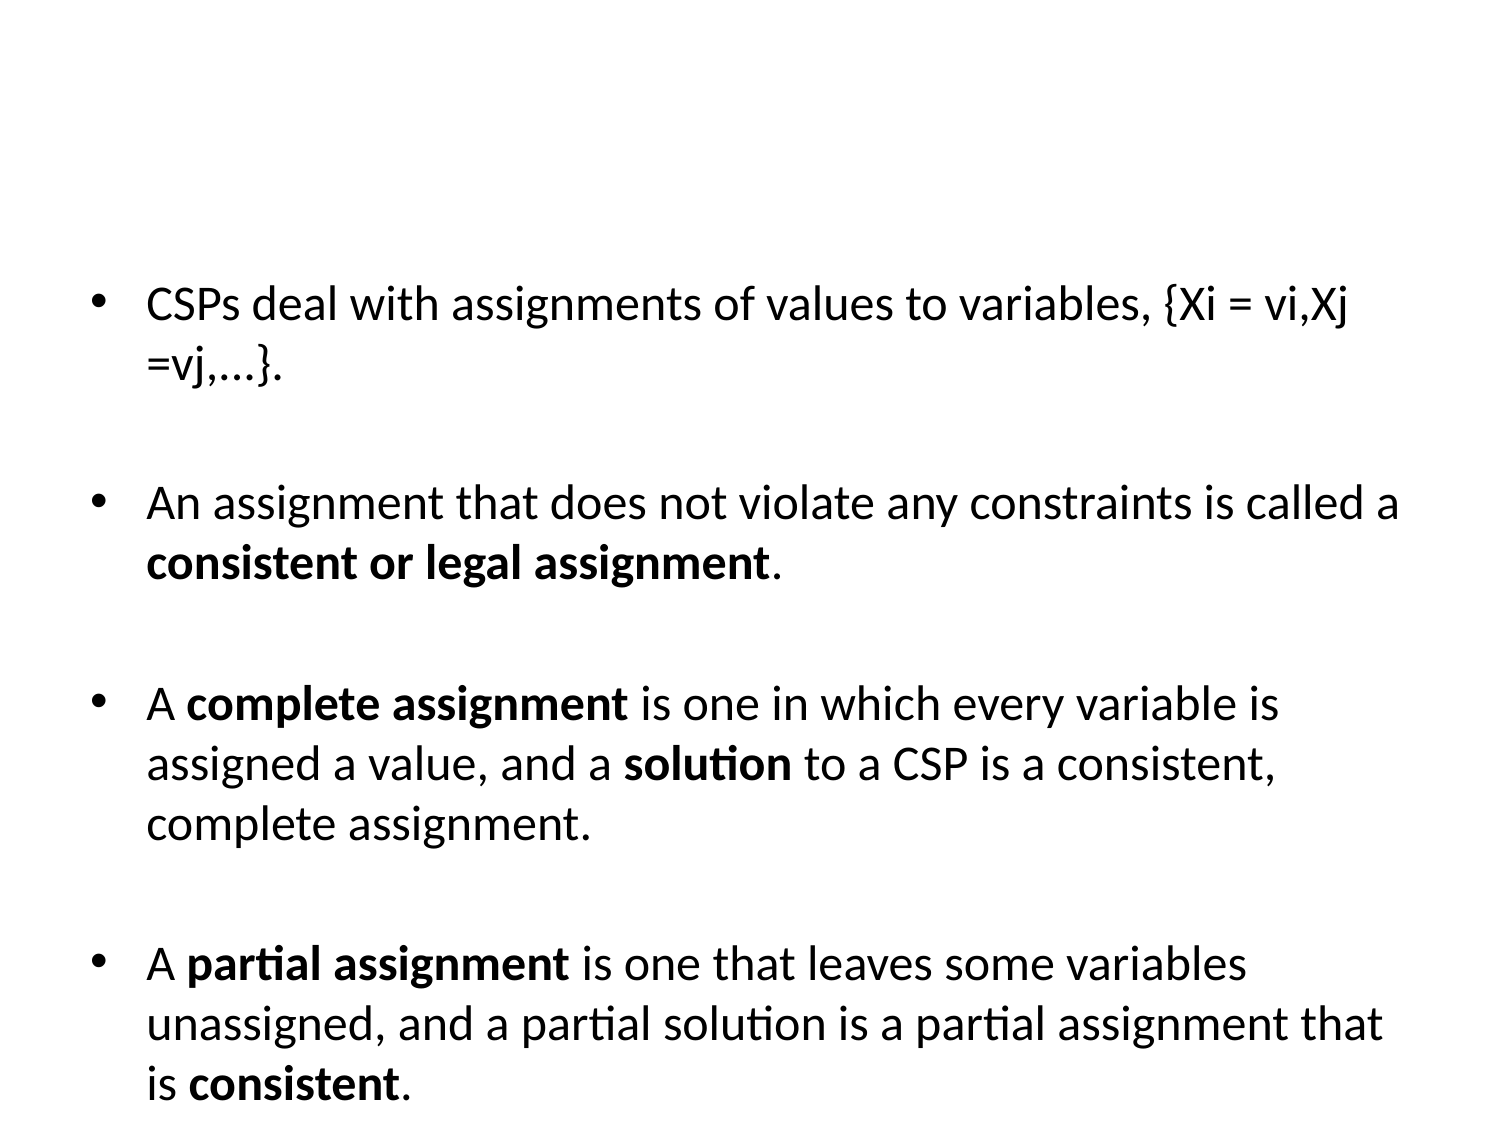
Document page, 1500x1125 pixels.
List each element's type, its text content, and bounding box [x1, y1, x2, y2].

list CSPs deal with assignments of values to variables, {Xi = vi,Xj =vj,...}. An assignment that does not violate any constraints is called a consistent or legal assignment. A complete assignment is one in which every variable is assigned a value, and a solution to a CSP is a consistent, complete assignment. A partial assignment is one that leaves some variables unassigned, and a partial solution is a partial assignment that is consistent. [75, 262, 1425, 1005]
